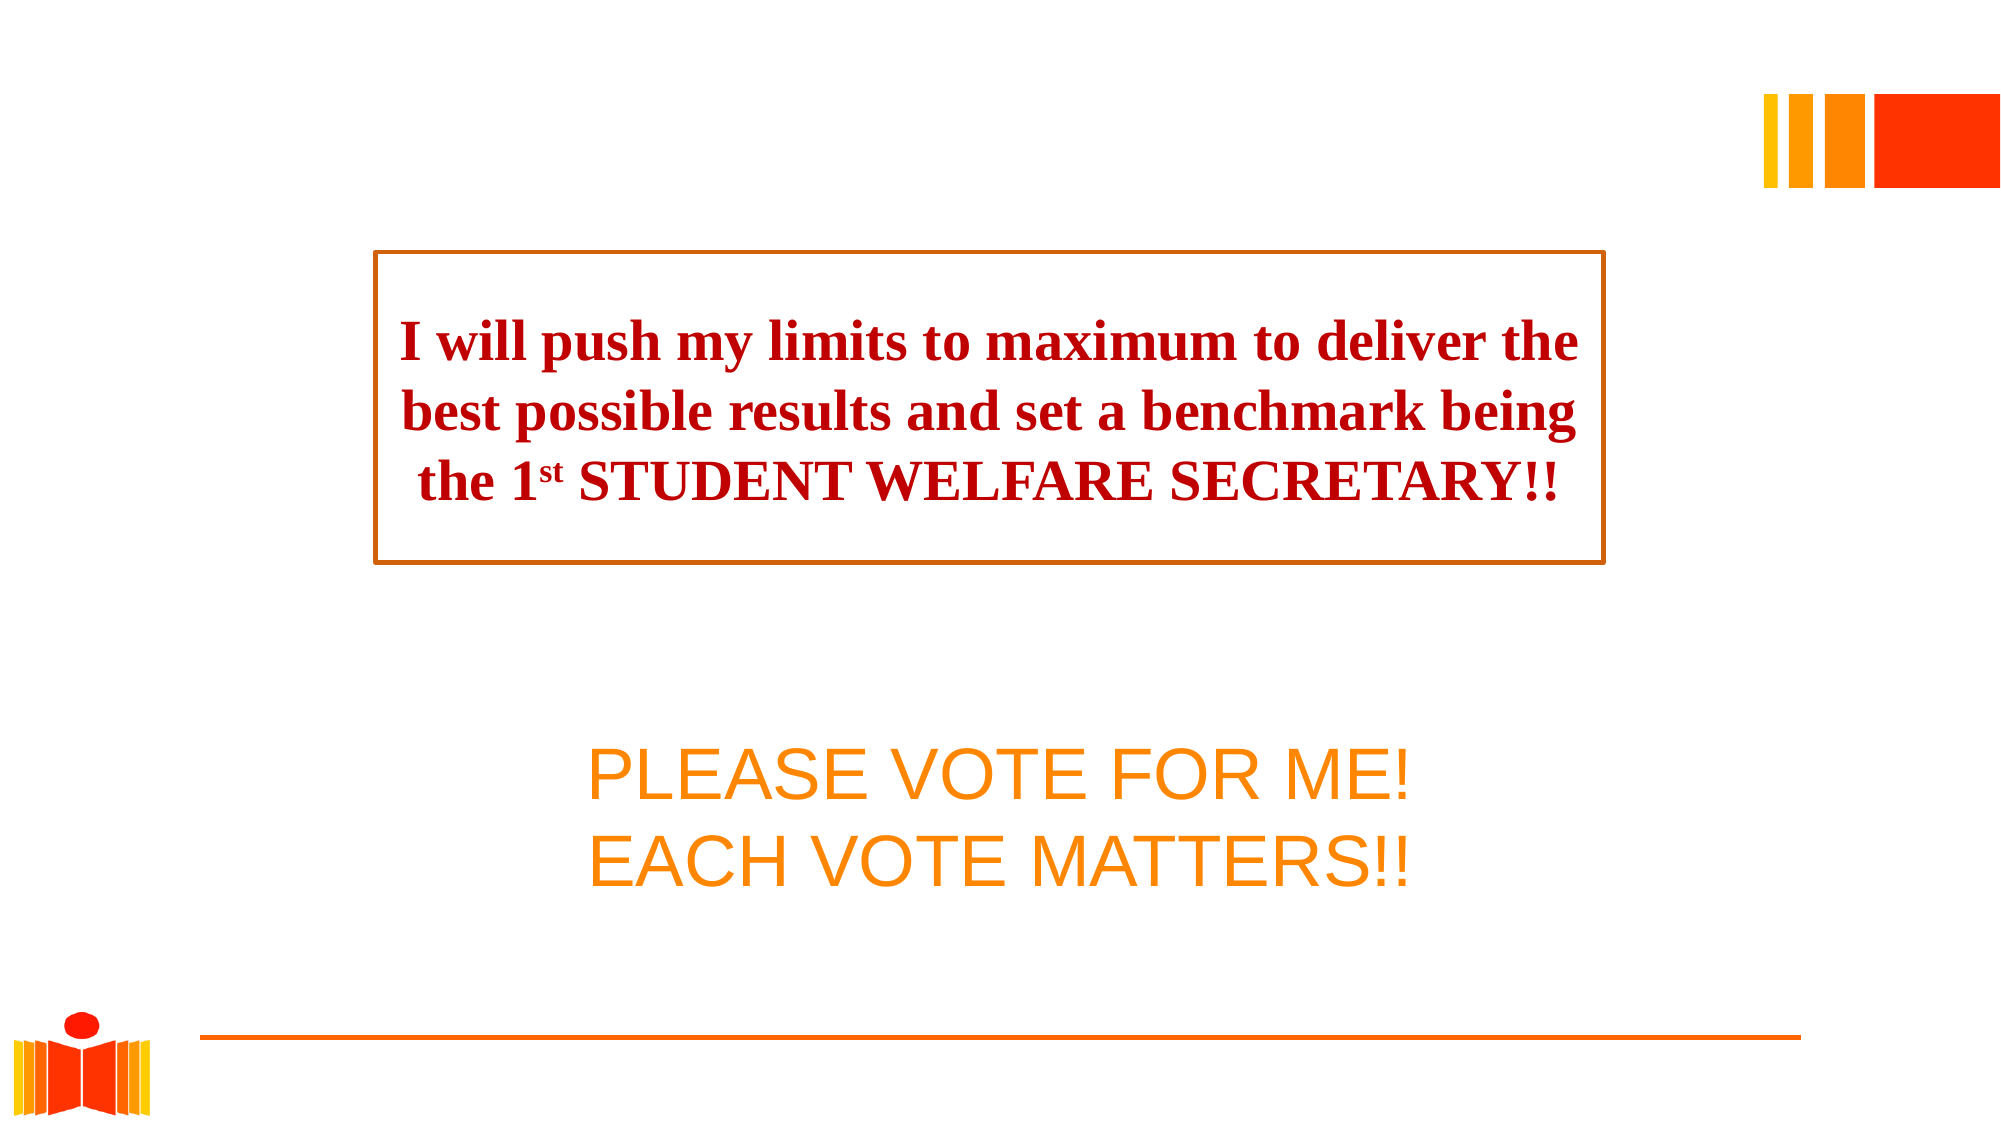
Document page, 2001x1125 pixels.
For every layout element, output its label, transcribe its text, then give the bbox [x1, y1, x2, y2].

title PLEASE VOTE FOR ME! EACH VOTE MATTERS!! [200, 690, 1800, 1036]
picture [13, 1012, 150, 1118]
list I will push my limits to maximum to deliver the best possible results and set a benchmark being the 1st STUDENT WELFARE SECRETARY!! [375, 251, 1604, 563]
